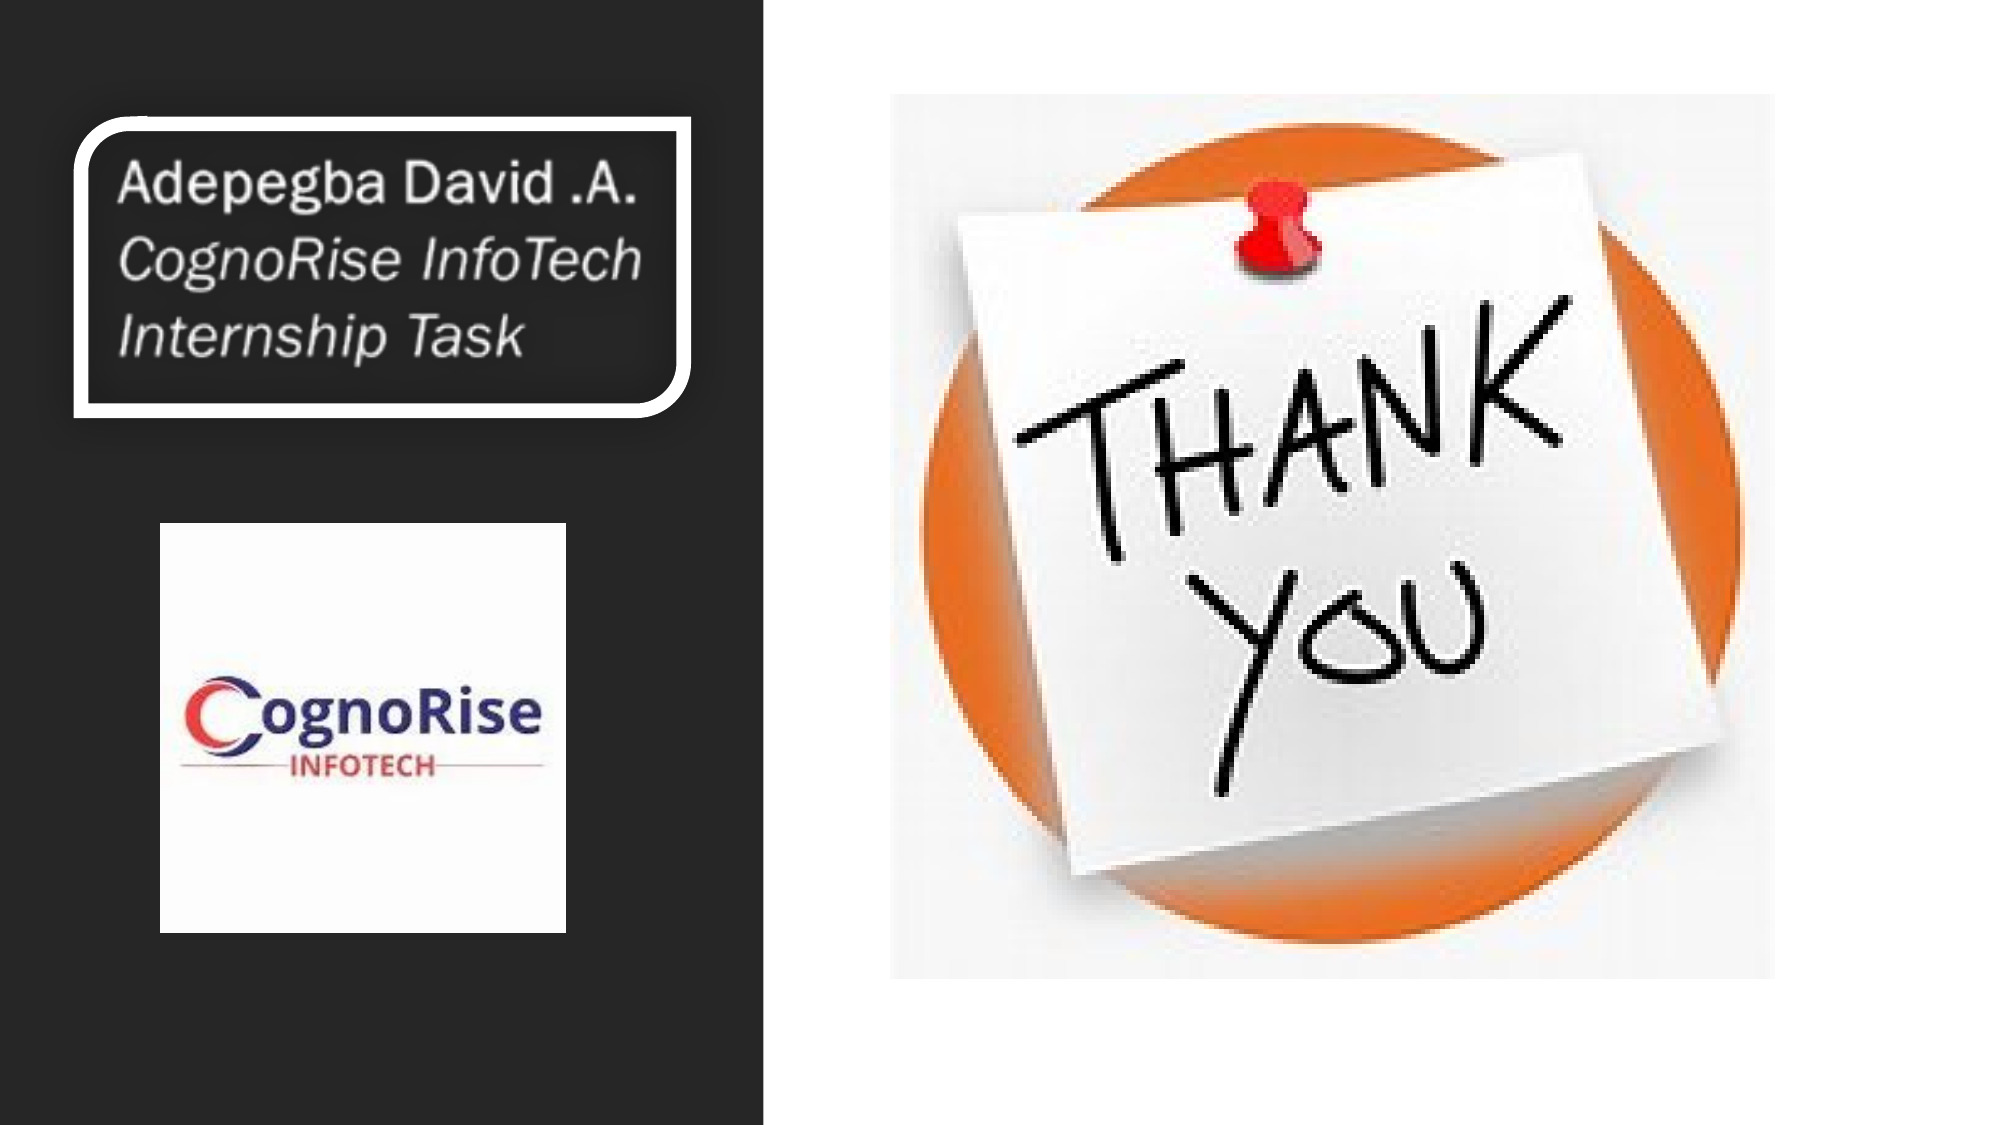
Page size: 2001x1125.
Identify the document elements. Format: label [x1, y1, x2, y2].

picture [160, 523, 566, 934]
picture [80, 123, 685, 412]
picture [890, 93, 1775, 979]
